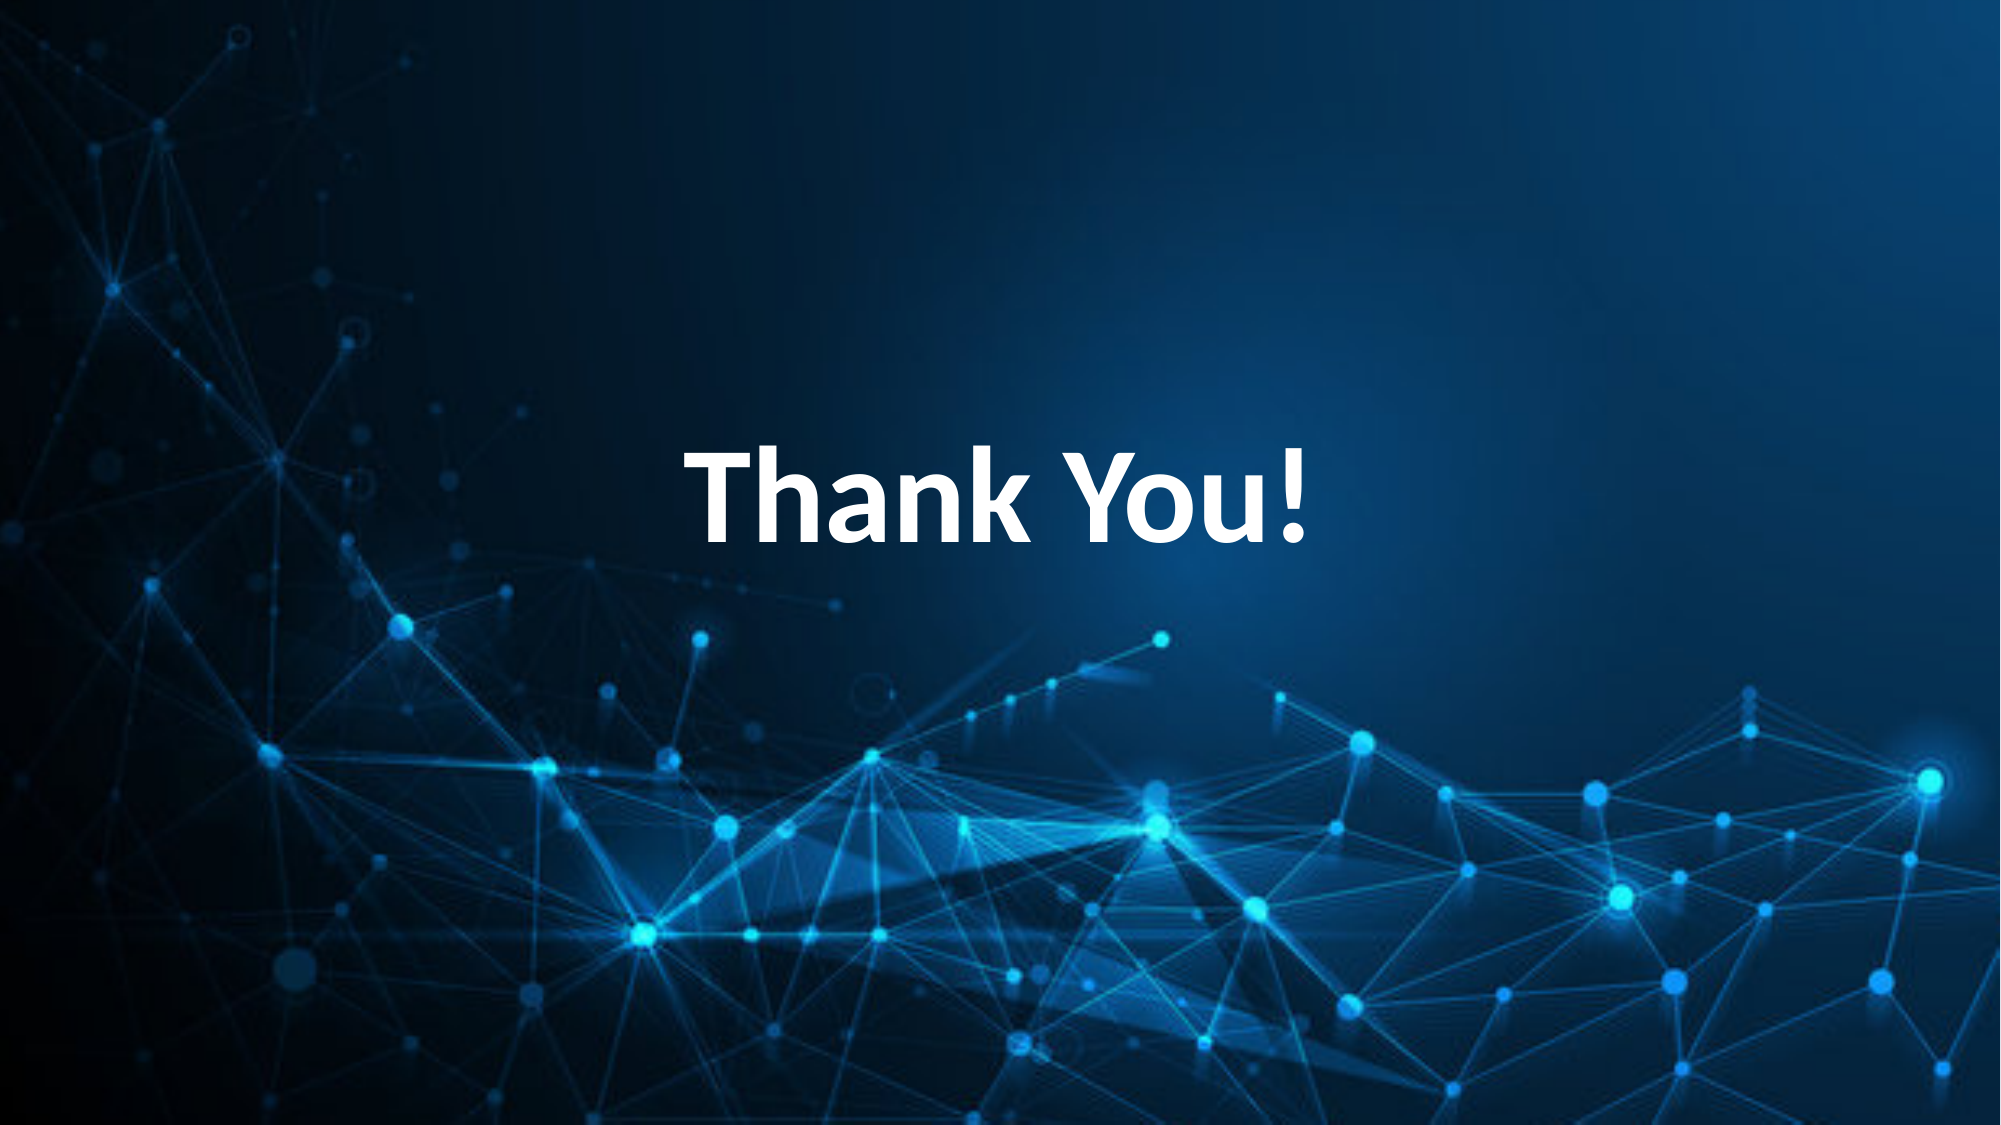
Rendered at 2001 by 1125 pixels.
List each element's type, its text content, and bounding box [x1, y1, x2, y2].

text_box Thank You! [0, 342, 2000, 634]
picture [0, 0, 2001, 1125]
